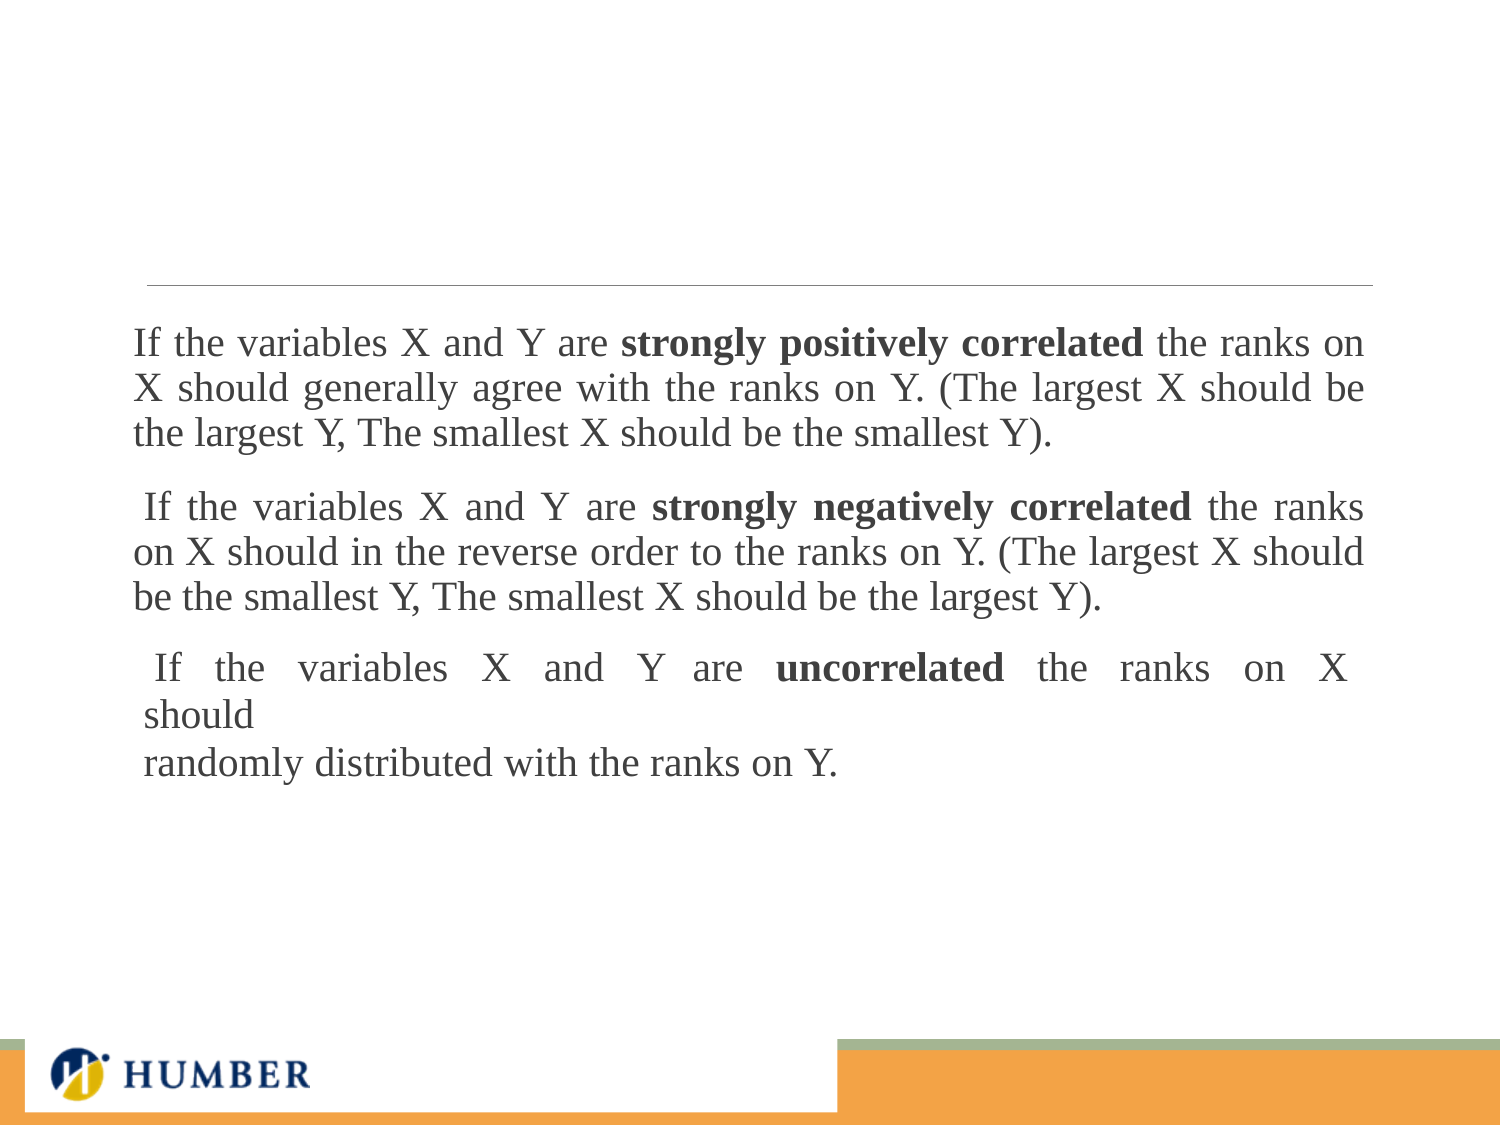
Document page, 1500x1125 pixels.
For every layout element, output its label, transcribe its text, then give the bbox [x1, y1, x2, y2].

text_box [24, 1037, 838, 1113]
picture [49, 1041, 310, 1109]
text_box If the variables X and Y are strongly positively correlated the ranks on X should generally agree with the ranks on Y. (The largest X should be the largest Y, The smallest X should be the smallest Y). If the variables X and Y are strongly negatively correlated the ranks on X should in the reverse order to the ranks on Y. (The largest X should be the smallest Y, The smallest X should be the largest Y). If the variables X and Y are uncorrelated the ranks on X should randomly distributed with the ranks on Y. [131, 311, 1366, 785]
